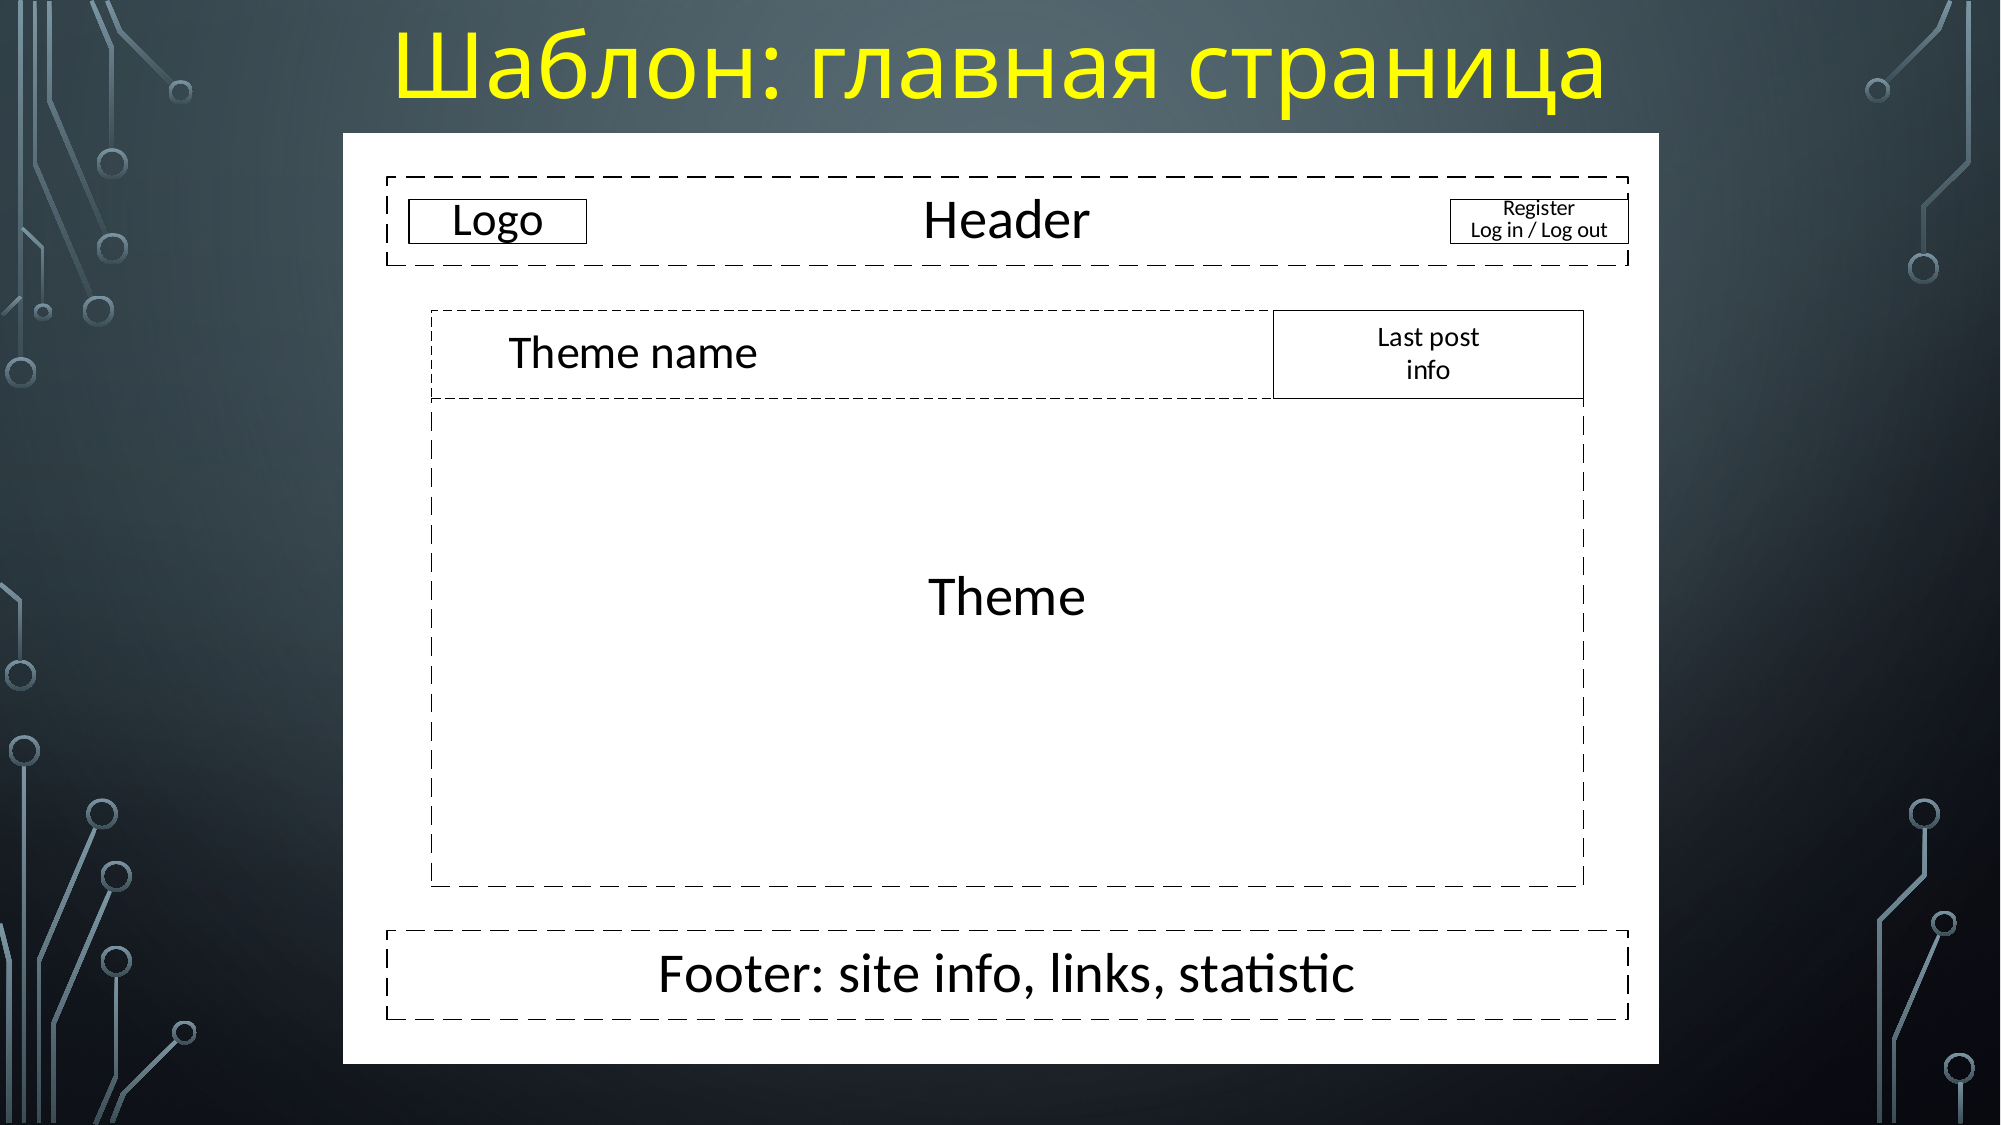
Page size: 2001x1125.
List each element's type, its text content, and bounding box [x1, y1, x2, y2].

picture [339, 130, 1660, 1065]
text_box Шаблон: главная страница [375, 0, 1625, 125]
